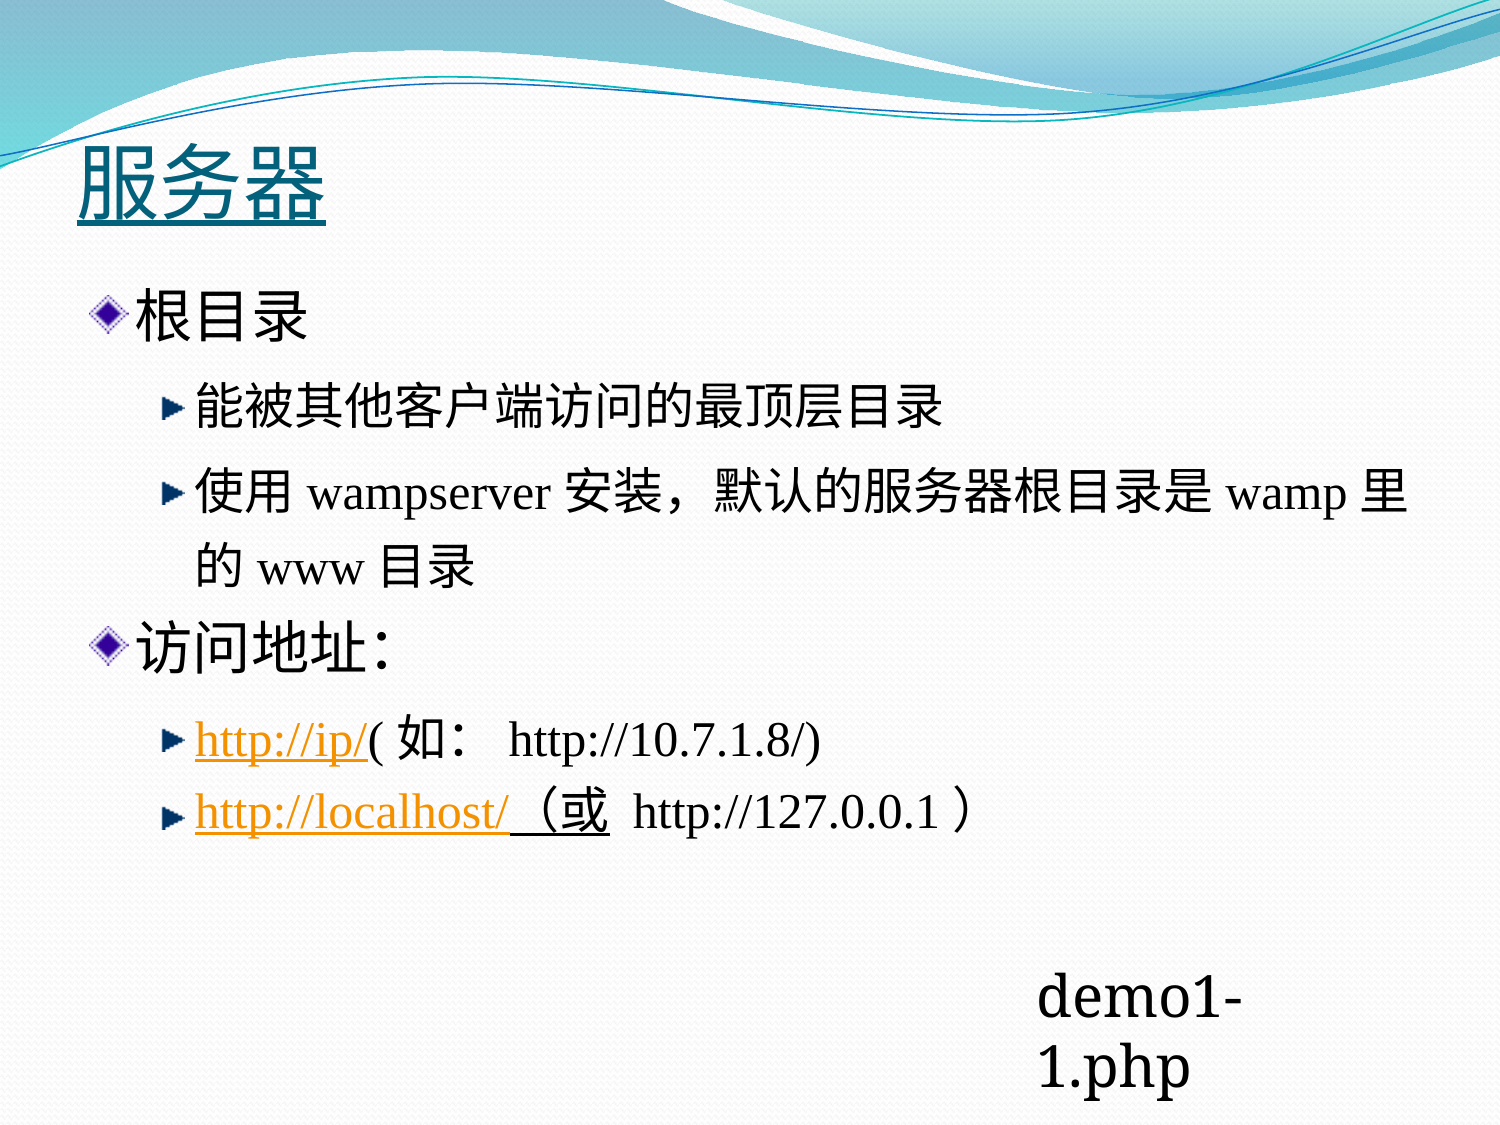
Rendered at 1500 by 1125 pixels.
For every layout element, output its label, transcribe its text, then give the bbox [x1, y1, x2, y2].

picture [154, 474, 185, 505]
picture [154, 799, 185, 830]
picture [89, 626, 129, 666]
picture [89, 295, 129, 334]
list 根目录 能被其他客户端访问的最顶层目录 使用wampserver安装，默认的服务器根目录是wamp里的www目录 访问地址： http://ip/(如：http://10.7.1.8/) http://localhost/（或 http://127.0.0.1） [75, 267, 1425, 988]
title 服务器 [76, 101, 1427, 231]
picture [154, 389, 185, 420]
text_box demo1-1.php [1021, 952, 1400, 1107]
picture [154, 721, 185, 752]
